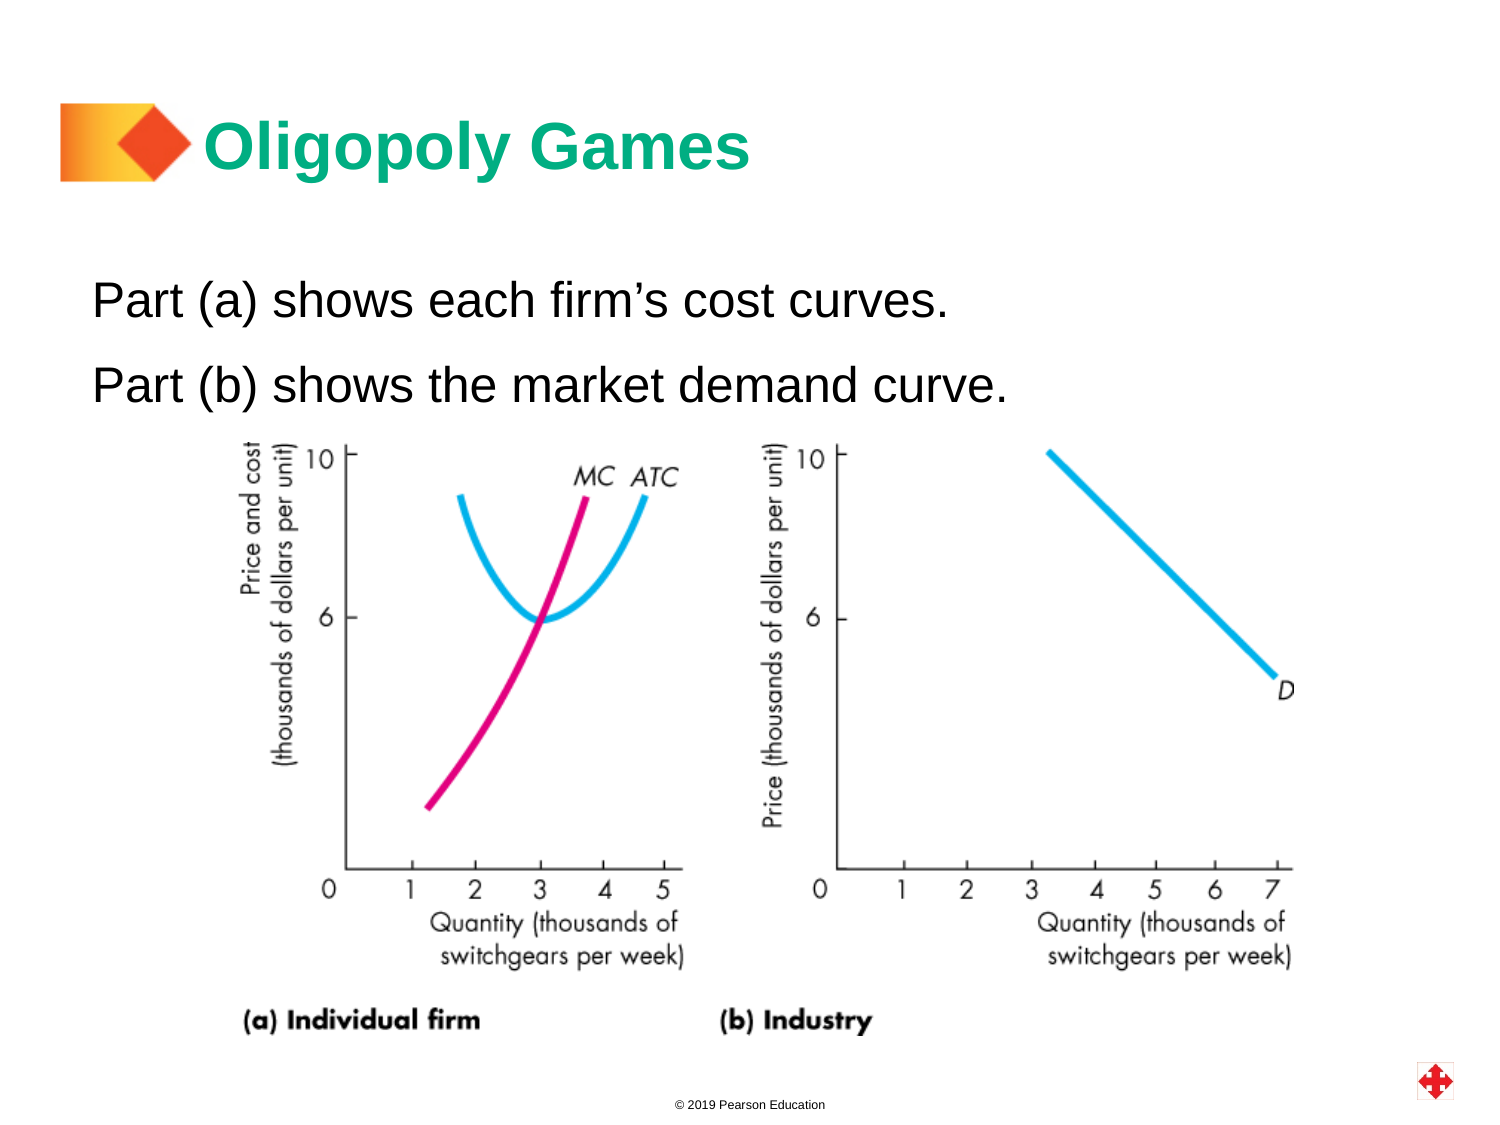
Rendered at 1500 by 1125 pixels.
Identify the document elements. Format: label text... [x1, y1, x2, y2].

title Oligopoly Games [188, 50, 1364, 236]
picture [1417, 1062, 1455, 1100]
list Part (a) shows each firm’s cost curves. Part (b) shows the market demand curve. [59, 259, 1410, 1003]
picture [59, 102, 188, 184]
picture [235, 442, 1294, 1036]
